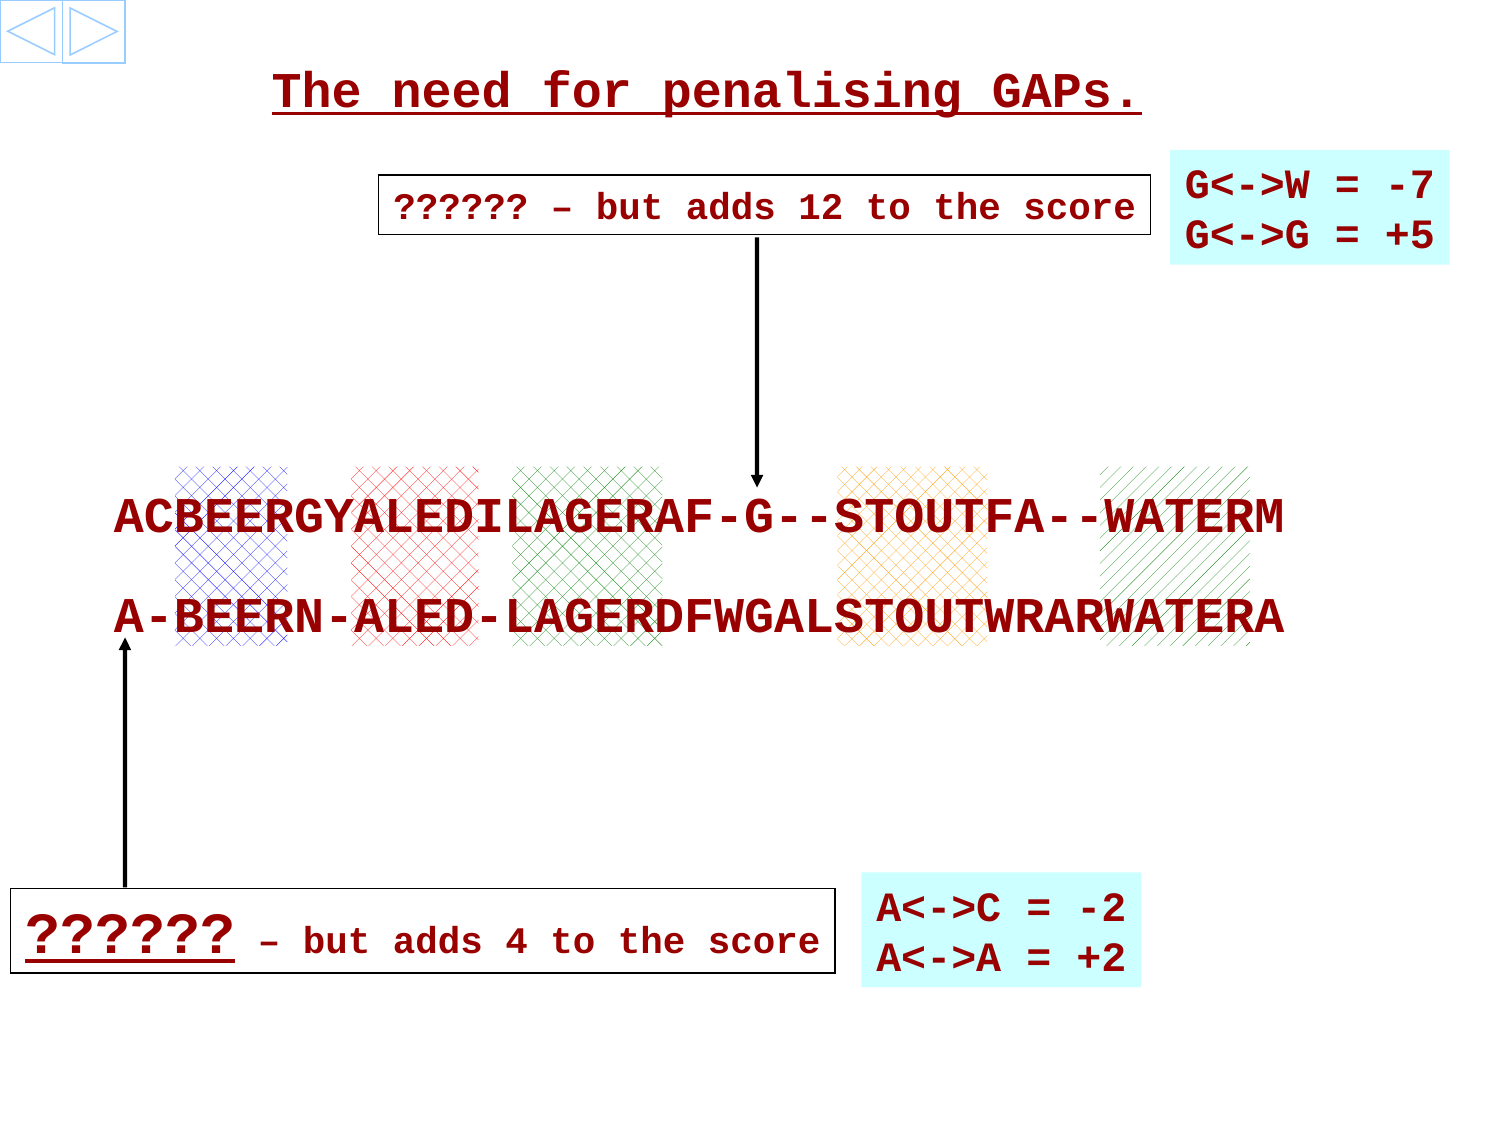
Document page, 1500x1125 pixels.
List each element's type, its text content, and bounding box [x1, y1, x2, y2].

text_box The need for penalising GAPs. [256, 49, 1157, 125]
text_box [62, 0, 125, 64]
text_box [0, 0, 62, 63]
text_box ?????? – but adds 4 to the score [10, 888, 836, 973]
text_box A<->C = -2 A<->A = +2 [861, 872, 1142, 988]
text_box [99, 174, 1299, 688]
text_box G<->W = -7 G<->G = +5 [1170, 149, 1450, 265]
